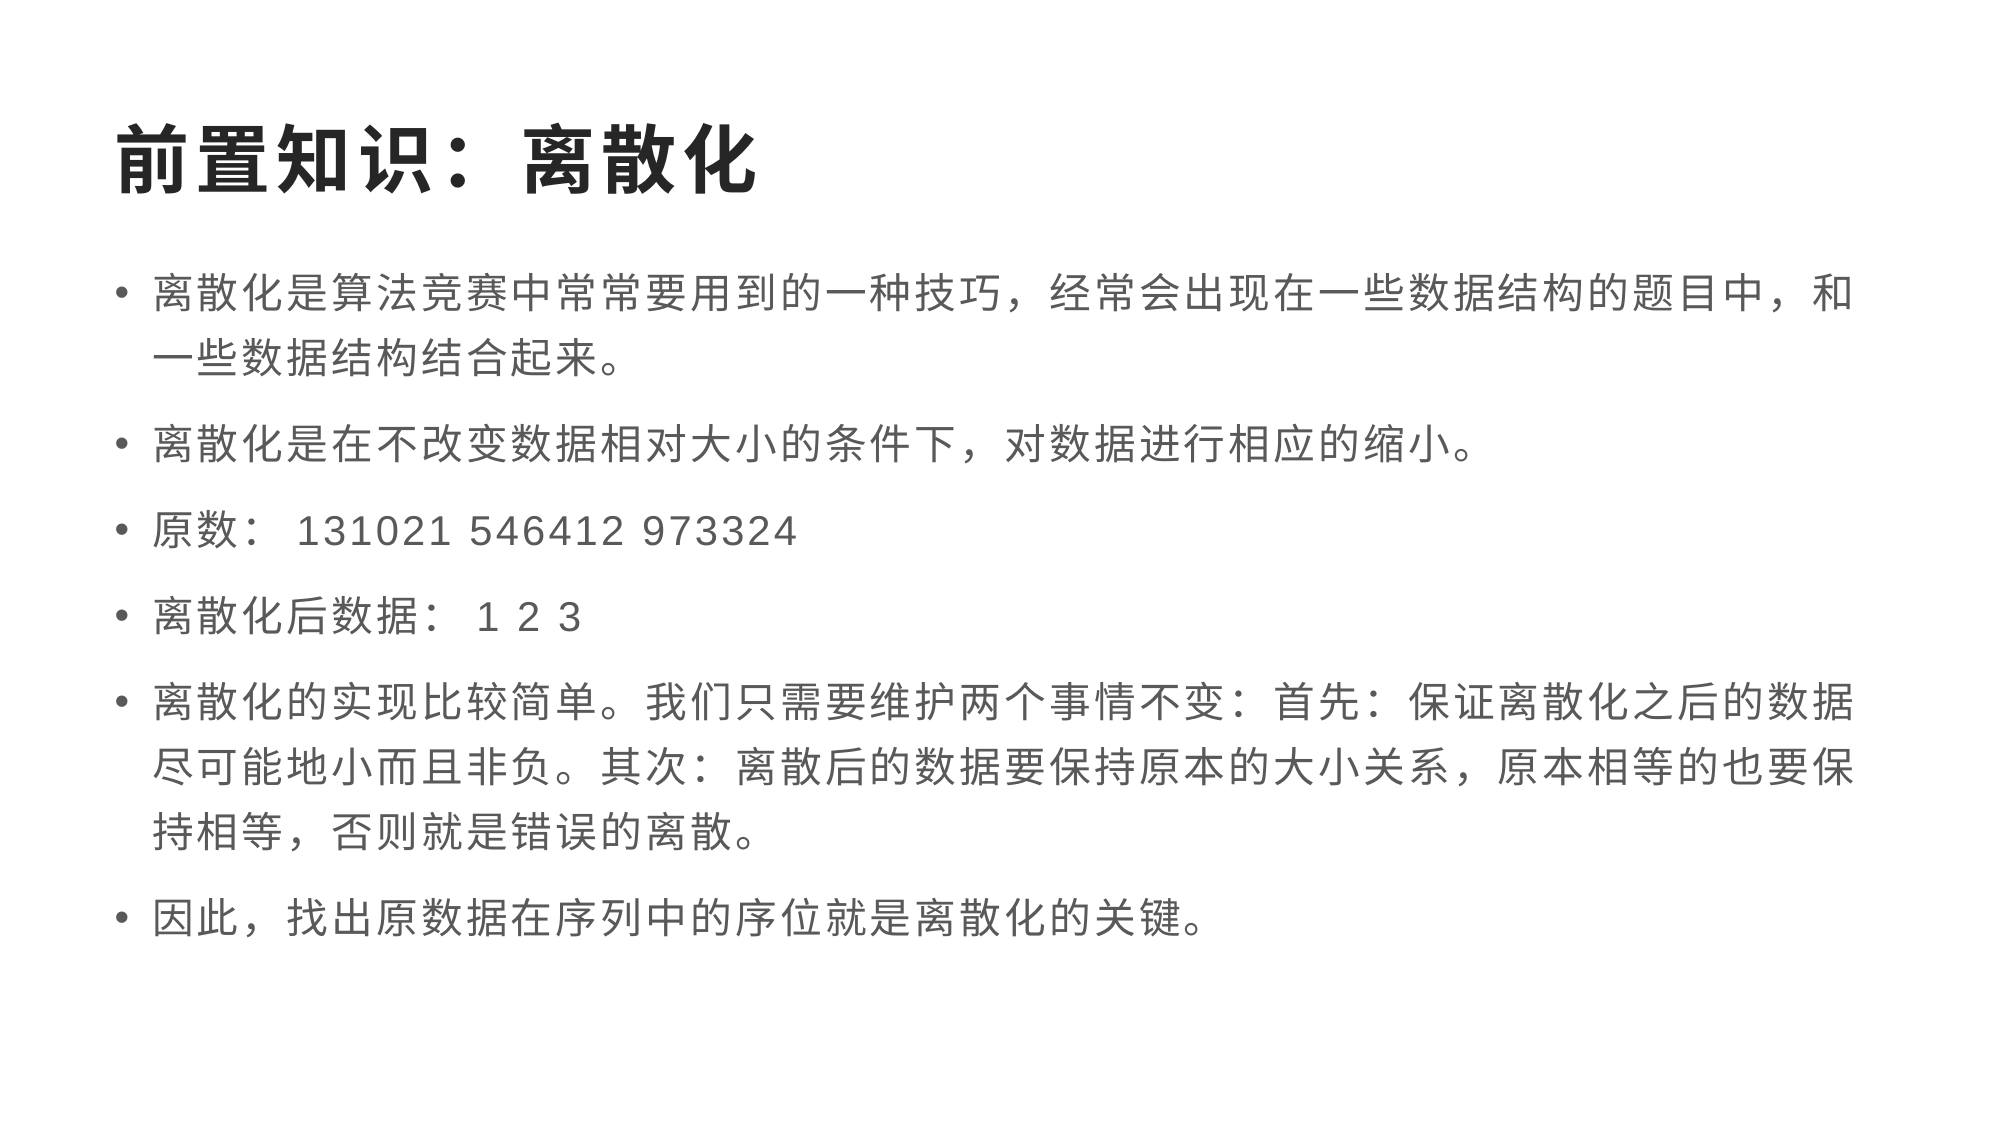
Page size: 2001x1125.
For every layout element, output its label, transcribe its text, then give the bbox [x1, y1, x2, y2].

list 离散化是算法竞赛中常常要用到的一种技巧，经常会出现在一些数据结构的题目中，和一些数据结构结合起来。 离散化是在不改变数据相对大小的条件下，对数据进行相应的缩小。 原数：131021 546412 973324 离散化后数据：1 2 3 离散化的实现比较简单。我们只需要维护两个事情不变：首先：保证离散化之后的数据尽可能地小而且非负。其次：离散后的数据要保持原本的大小关系，原本相等的也要保持相等，否则就是错误的离散。 因此，找出原数据在序列中的序位就是离散化的关键。 [99, 244, 1900, 1026]
title 前置知识：离散化 [99, 99, 1900, 216]
